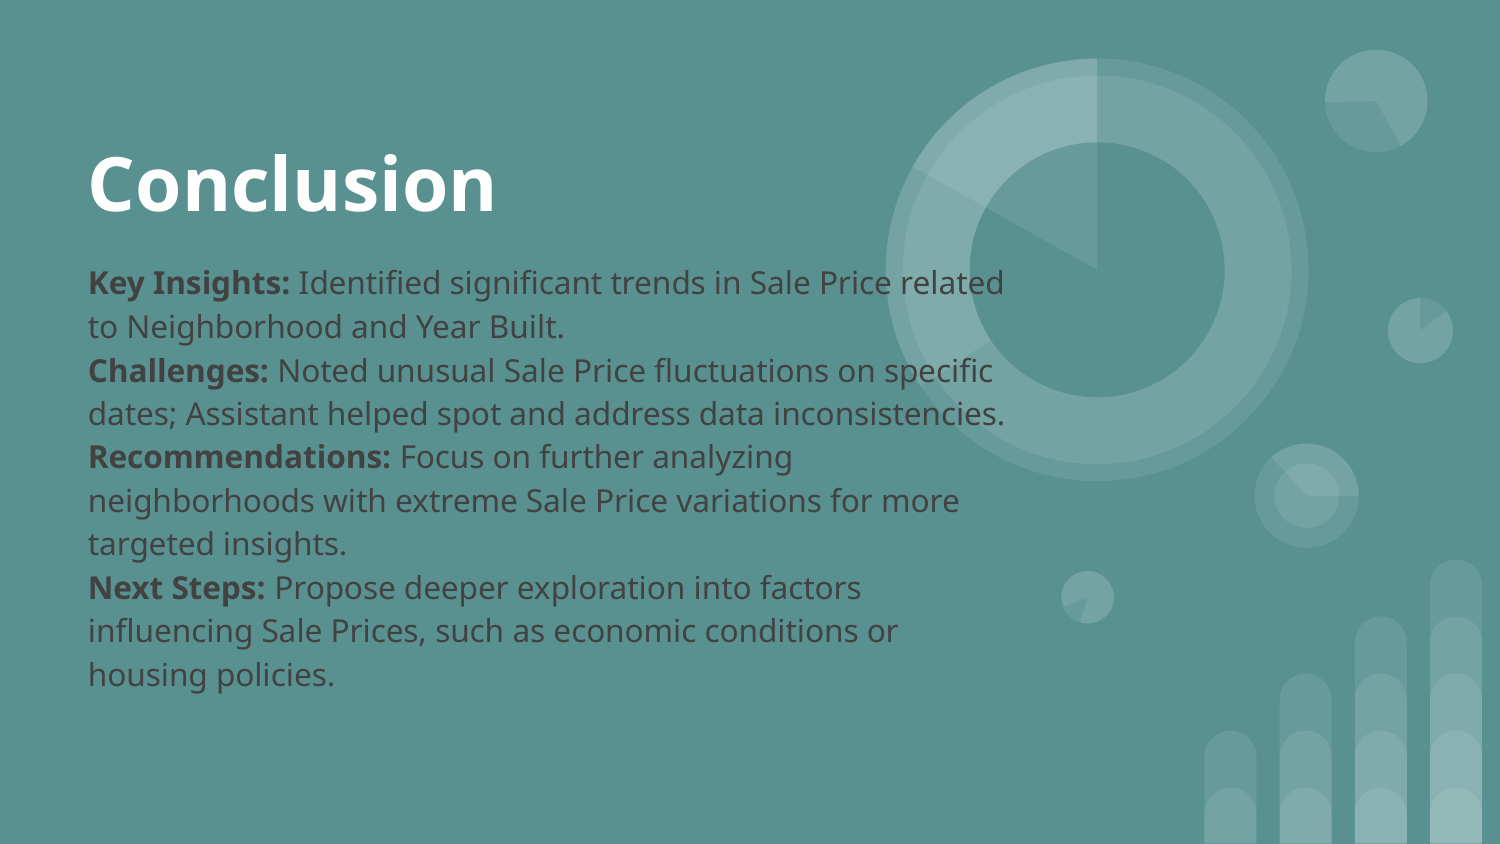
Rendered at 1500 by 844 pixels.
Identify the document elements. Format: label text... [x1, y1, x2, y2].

title Conclusion [72, 73, 772, 242]
subtitle Key Insights: Identified significant trends in Sale Price related to Neighborhood and Year Built. Challenges: Noted unusual Sale Price fluctuations on specific dates; Assistant helped spot and address data inconsistencies. Recommendations: Focus on further analyzing neighborhoods with extreme Sale Price variations for more targeted insights. Next Steps: Propose deeper exploration into factors influencing Sale Prices, such as economic conditions or housing policies. [72, 242, 1022, 750]
